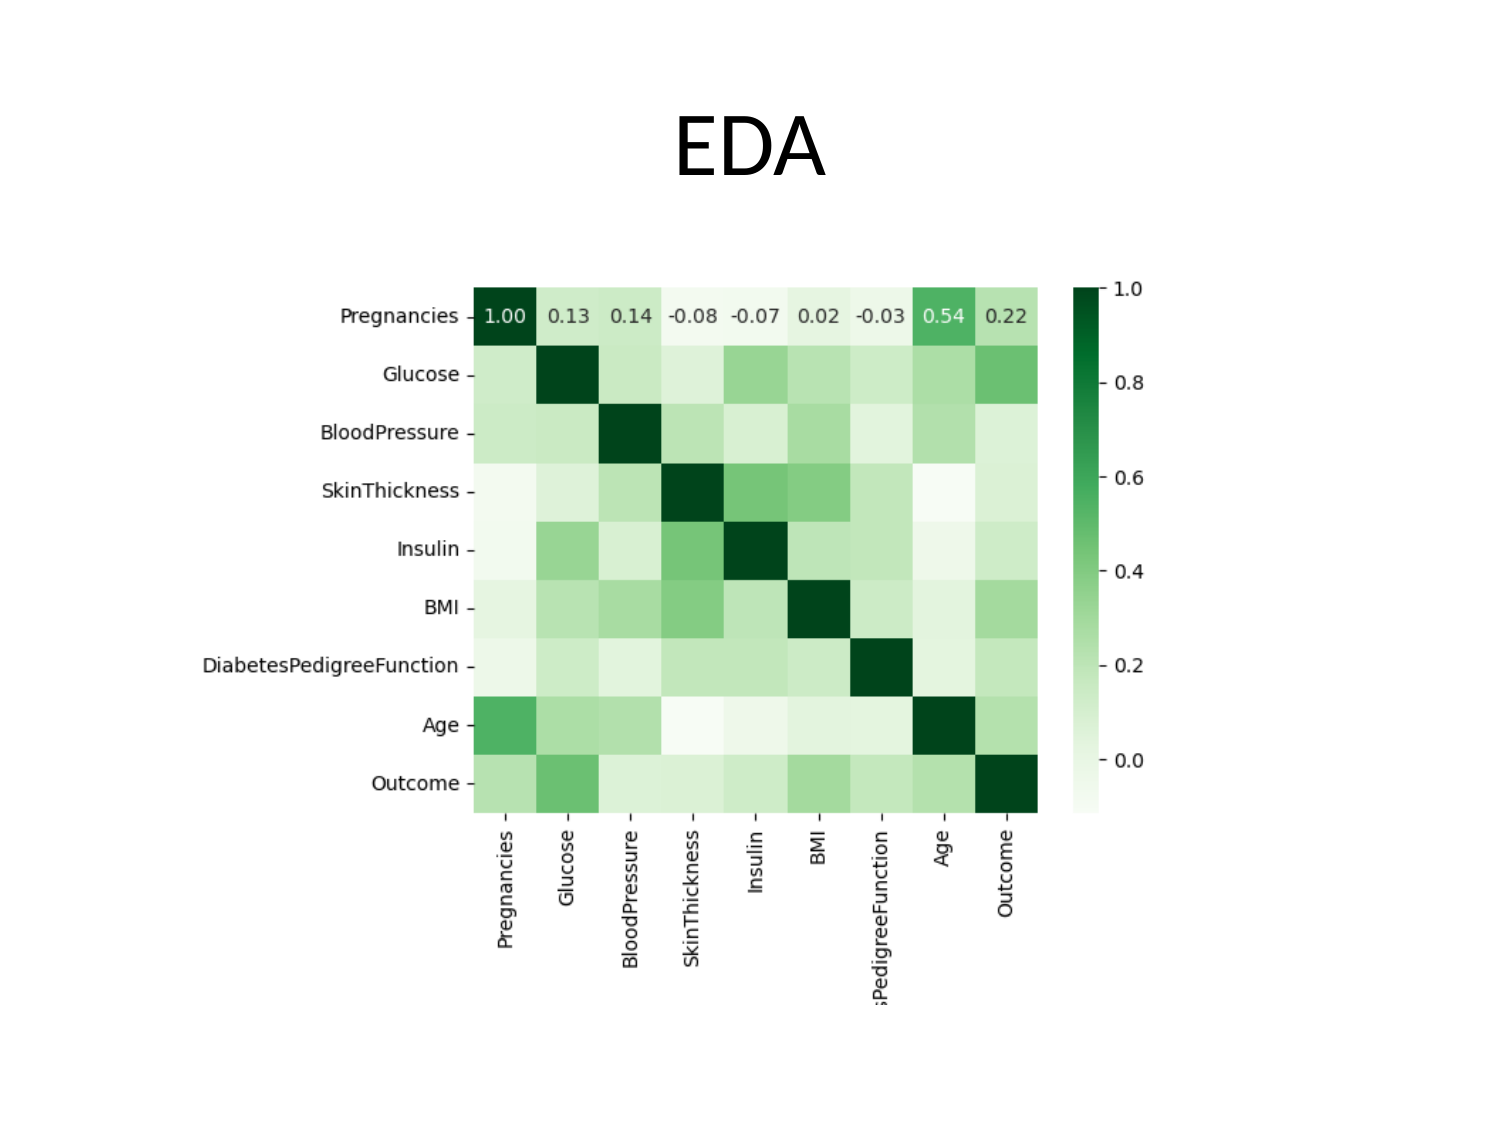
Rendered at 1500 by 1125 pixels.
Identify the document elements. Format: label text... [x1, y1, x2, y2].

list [187, 262, 1198, 1006]
title EDA [75, 45, 1425, 233]
